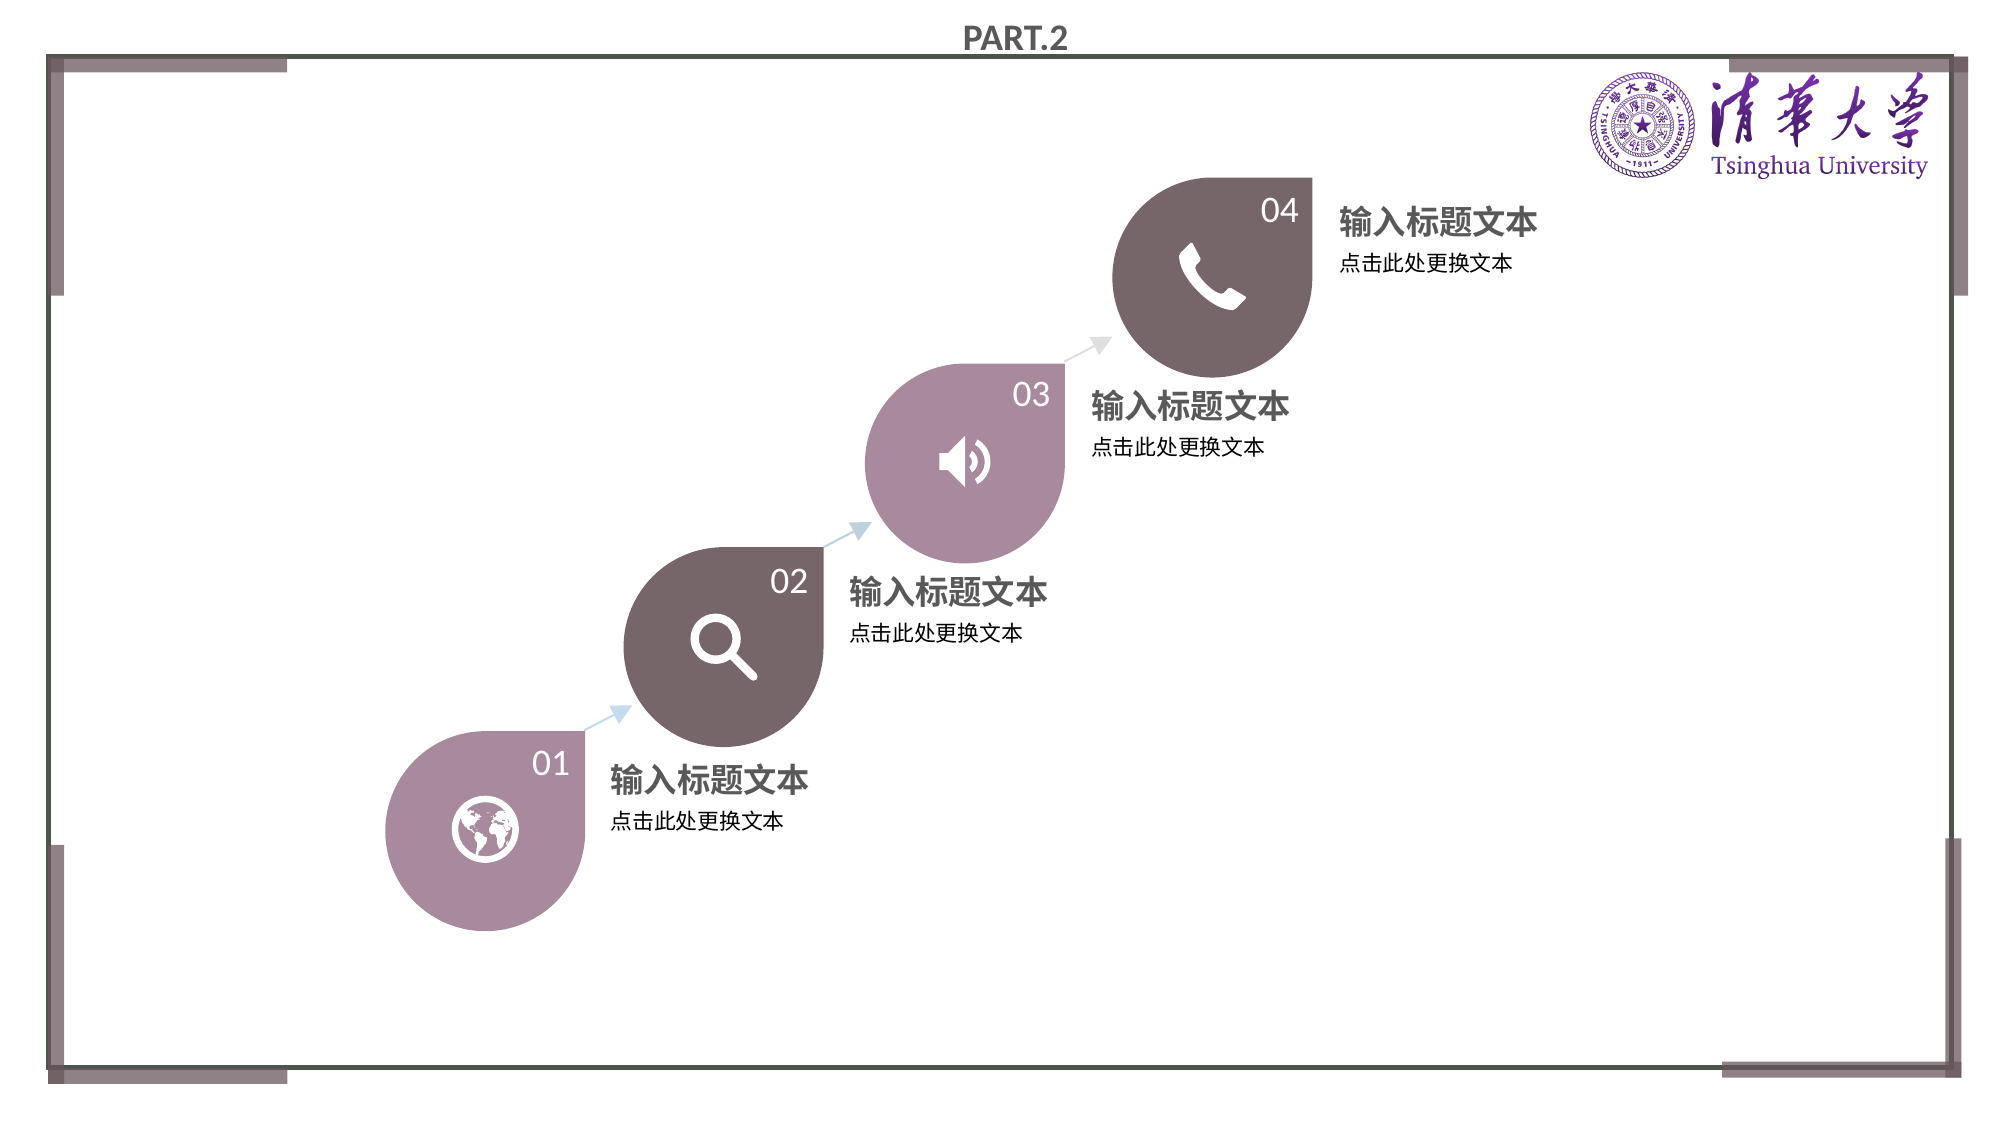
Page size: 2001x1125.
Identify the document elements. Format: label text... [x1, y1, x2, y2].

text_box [385, 177, 1712, 932]
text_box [48, 56, 288, 296]
text_box [47, 56, 1953, 1069]
text_box PART.2 [948, 5, 1249, 66]
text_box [48, 844, 288, 1084]
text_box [1722, 838, 1962, 1078]
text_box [1729, 56, 1969, 296]
